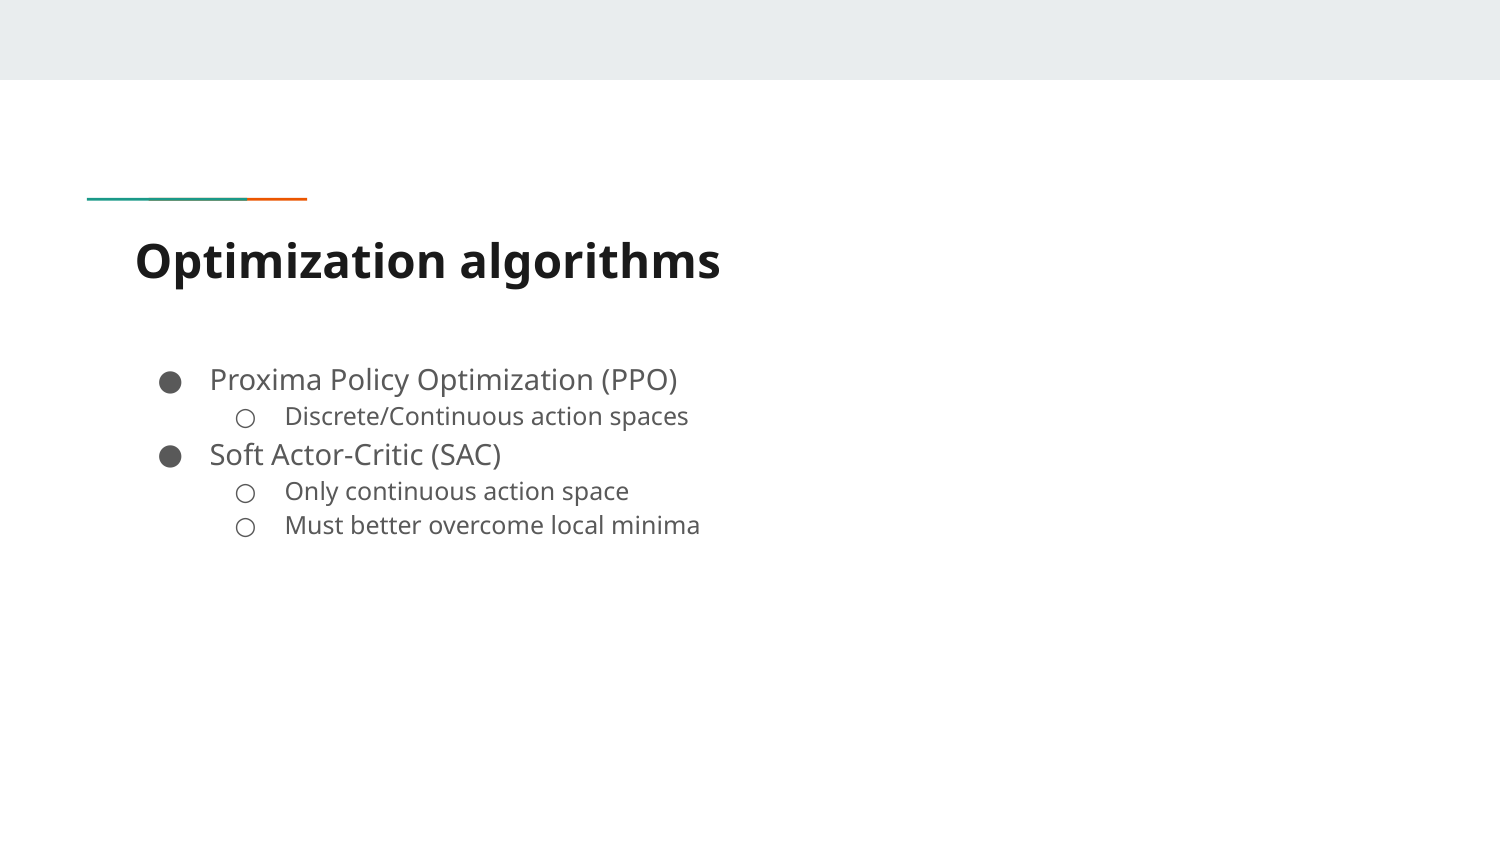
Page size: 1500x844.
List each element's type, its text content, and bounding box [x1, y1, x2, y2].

title Optimization algorithms [119, 216, 1381, 305]
list Proxima Policy Optimization (PPO) Discrete/Continuous action spaces Soft Actor-Critic (SAC) Only continuous action space Must better overcome local minima [119, 341, 1381, 712]
